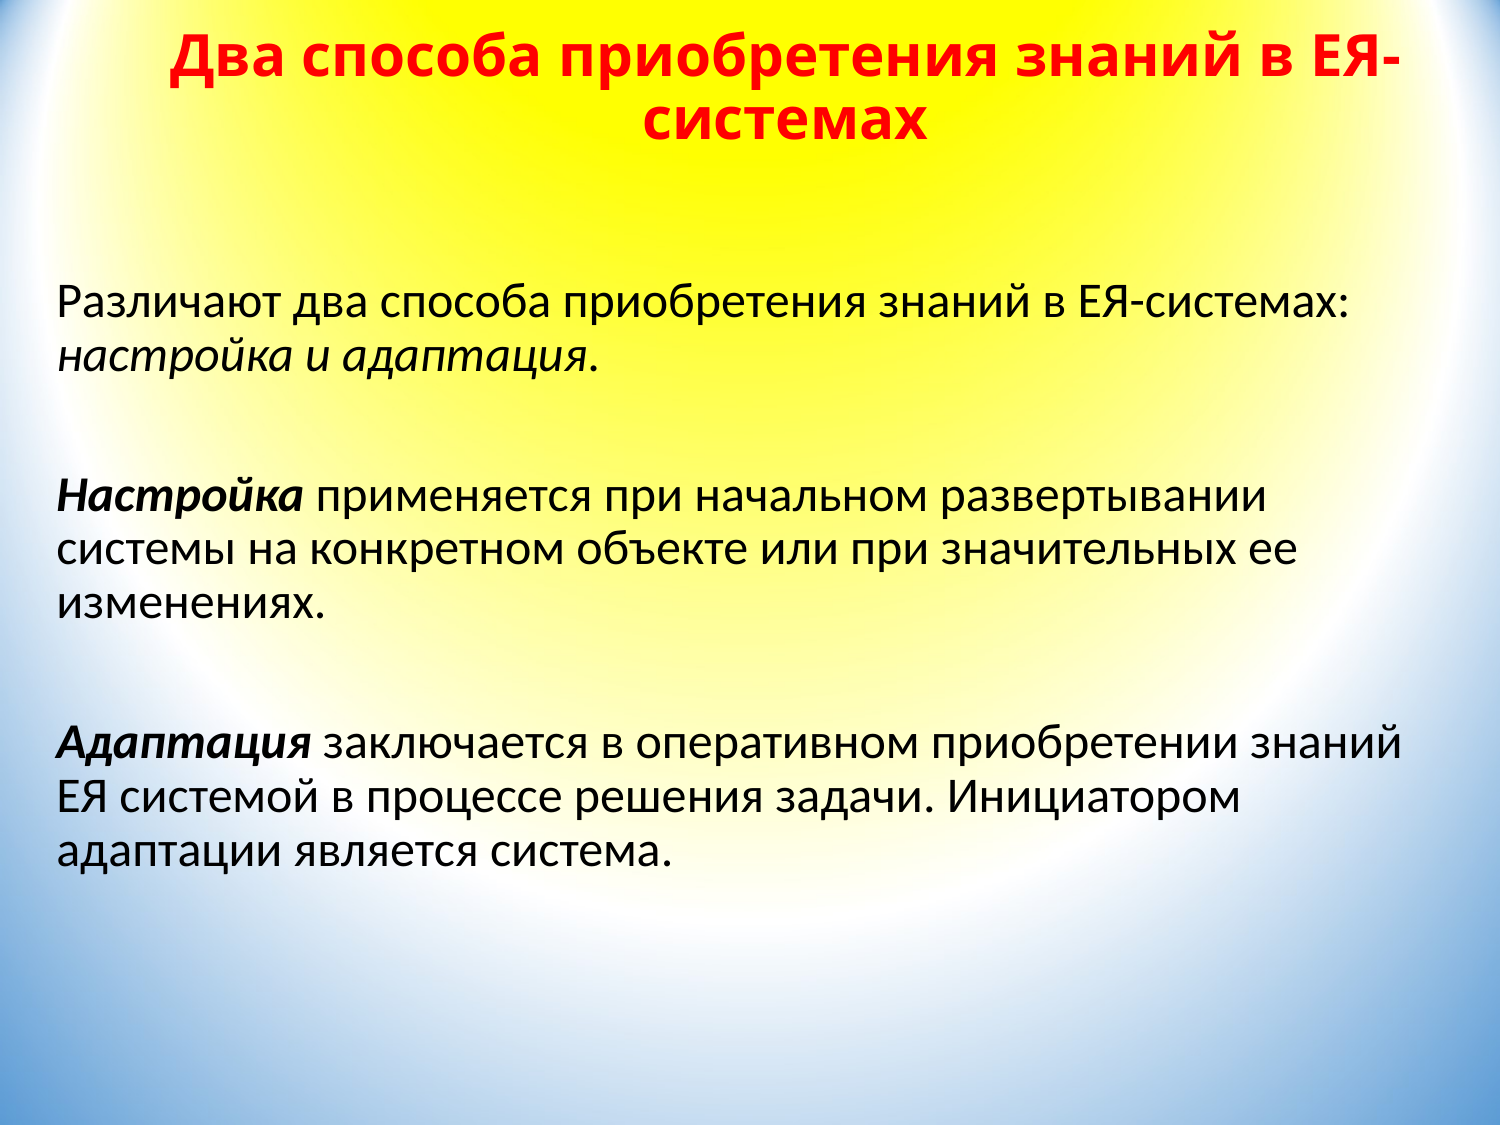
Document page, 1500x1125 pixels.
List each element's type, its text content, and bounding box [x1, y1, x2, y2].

list Различают два способа приобретения знаний в ЕЯ-системах: настройка и адаптация. Настройка применяется при начальном развертывании системы на конкретном объекте или при значительных ее изменениях. Адаптация заключается в оперативном приобретении знаний ЕЯ системой в процессе решения задачи. Инициатором адаптации является система. [41, 267, 1471, 1094]
picture [0, 0, 1500, 1125]
title Два способа приобретения знаний в ЕЯ-системах [123, 19, 1447, 230]
